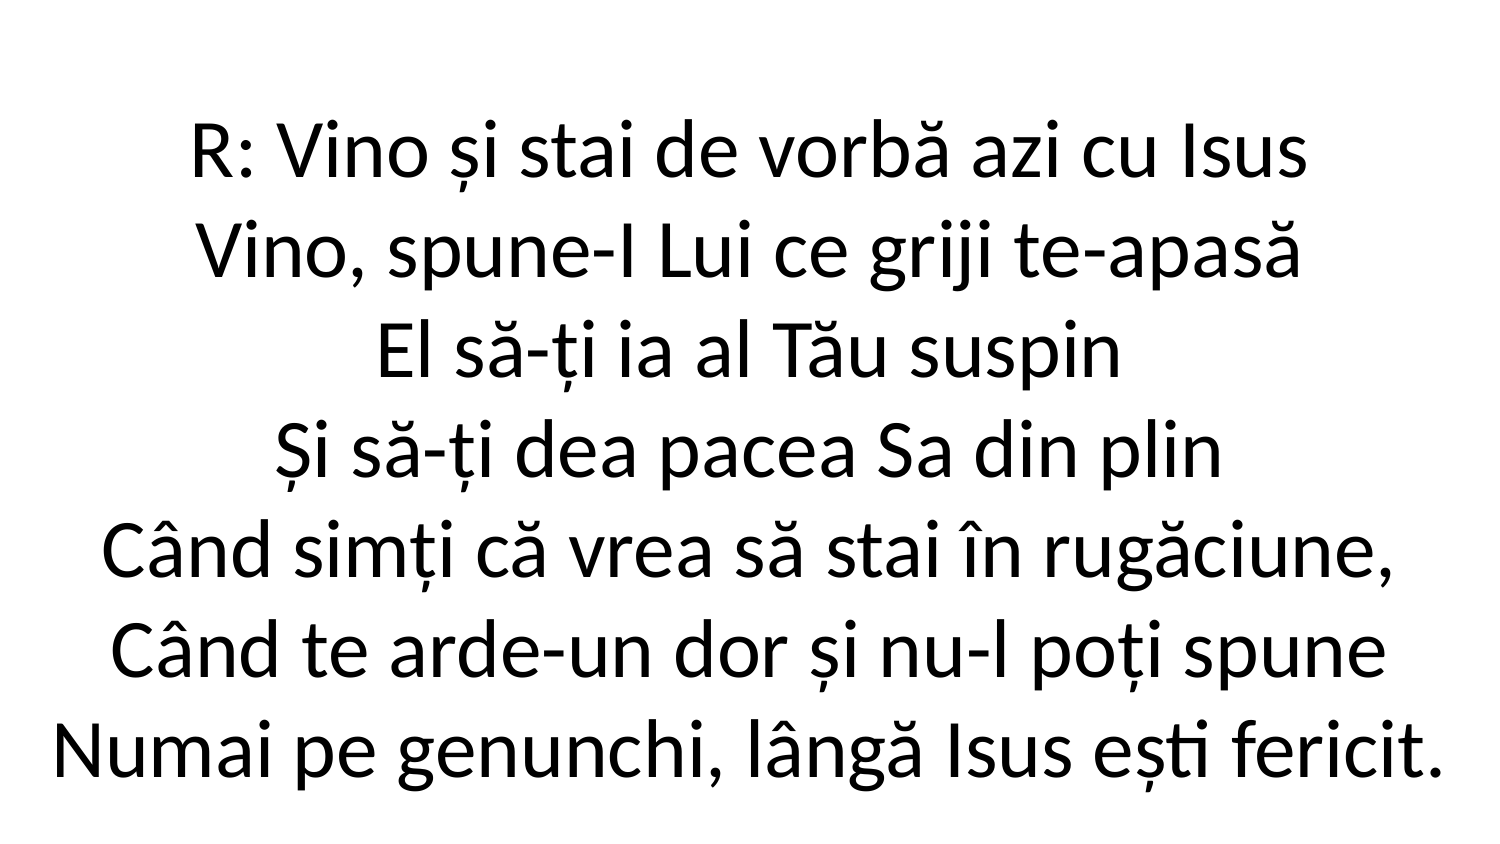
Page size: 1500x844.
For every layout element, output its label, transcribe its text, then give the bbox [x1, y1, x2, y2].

text_box R: Vino și stai de vorbă azi cu Isus Vino, spune-I Lui ce griji te-apasă El să-ți ia al Tău suspin Și să-ți dea pacea Sa din plin Când simți că vrea să stai în rugăciune, Când te arde-un dor și nu-l poți spune Numai pe genunchi, lângă Isus ești fericit. [36, 42, 1464, 802]
